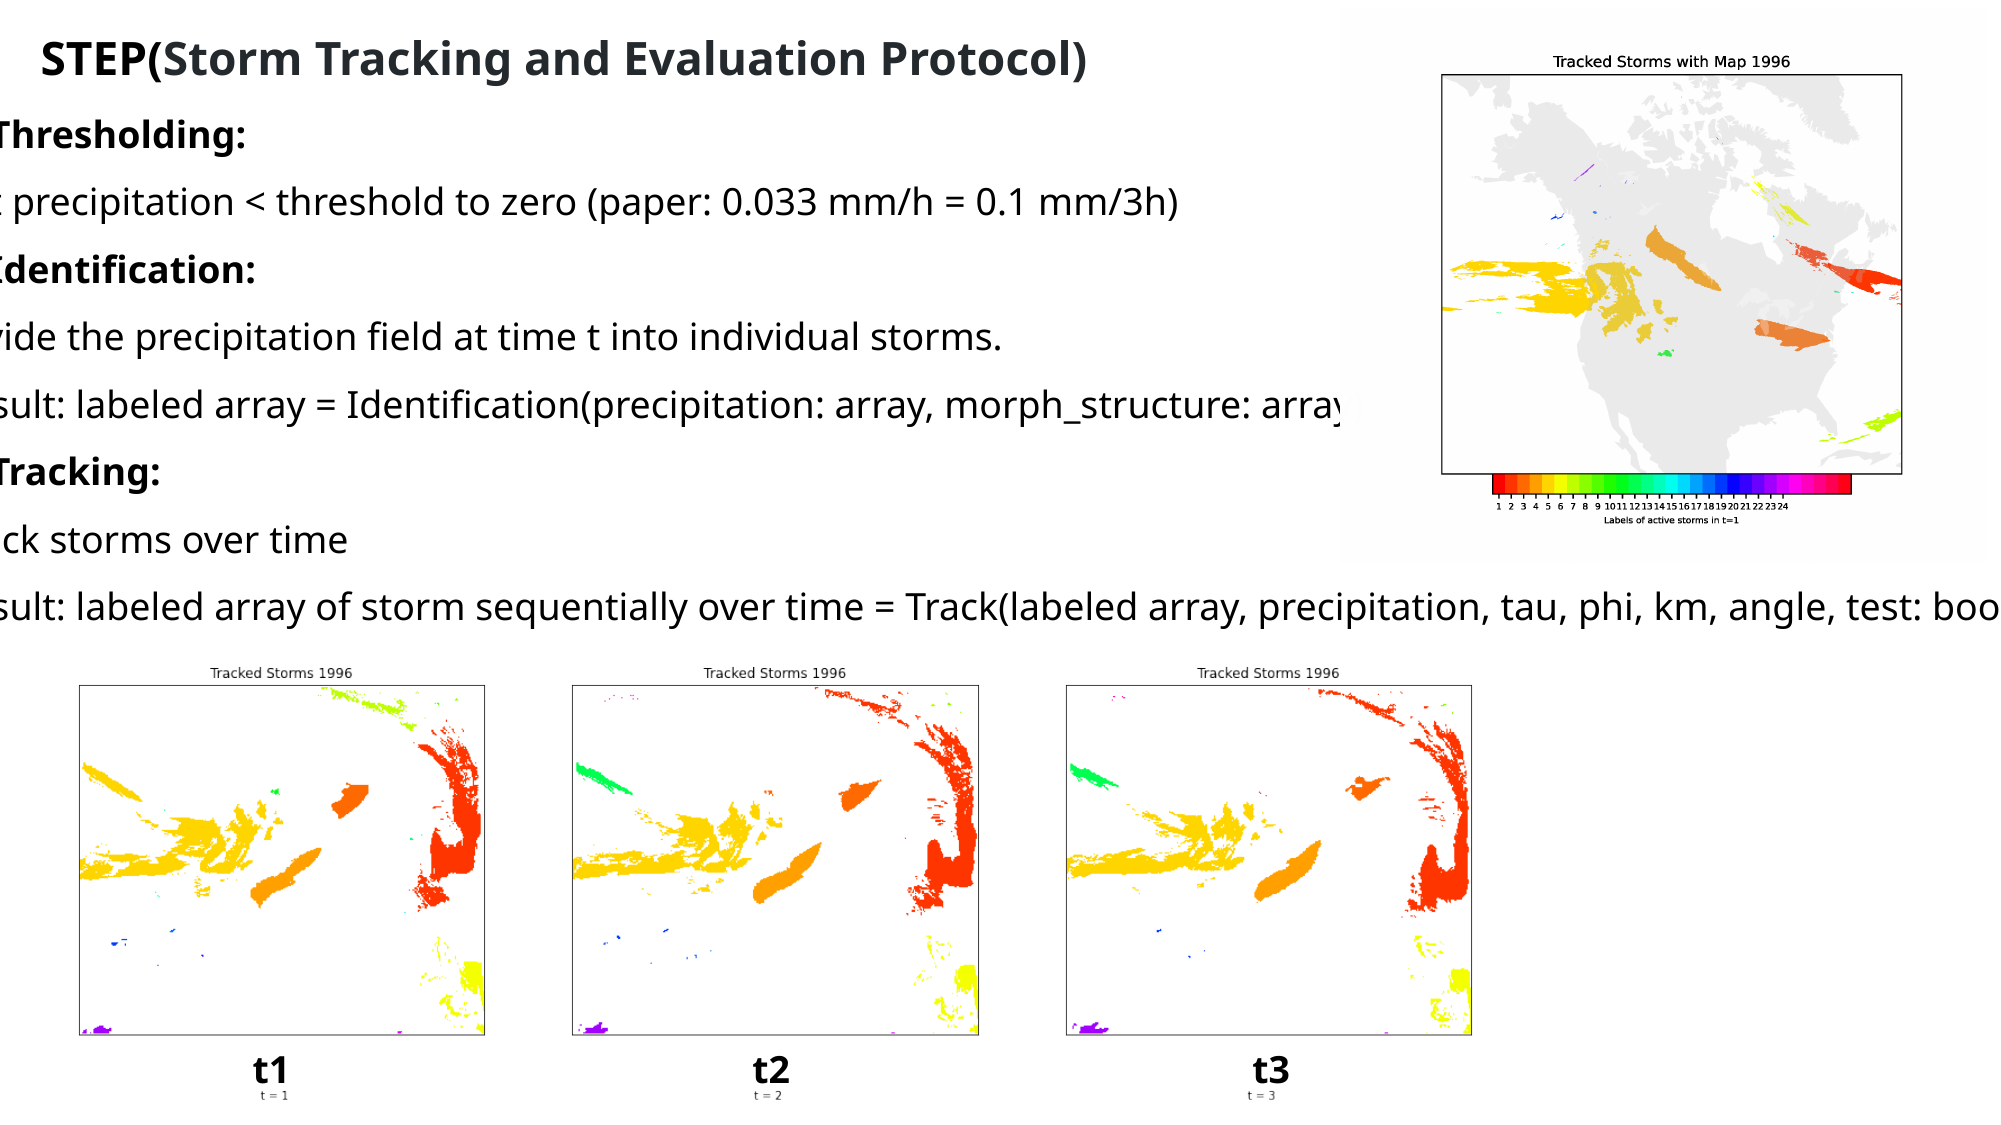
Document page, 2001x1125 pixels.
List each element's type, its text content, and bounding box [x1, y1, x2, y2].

picture [564, 659, 986, 1110]
text_box 0. Thresholding: Set precipitation < threshold to zero (paper: 0.033 mm/h = 0.1 mm/3h) 1. Identification: Divide the precipitation field at time t into individual storms. Result: labeled array = Identification(precipitation: array, morph_structure: array) 2. Tracking: Track storms over time Result: labeled array of storm sequentially over time = Track(labeled array, precipitation, tau, phi, km, angle, test: boolean) [0, 80, 2000, 636]
title STEP(Storm Tracking and Evaluation Protocol) [25, 25, 1118, 80]
picture [71, 659, 492, 1110]
picture [1058, 659, 1479, 1110]
picture [1340, 8, 1987, 563]
